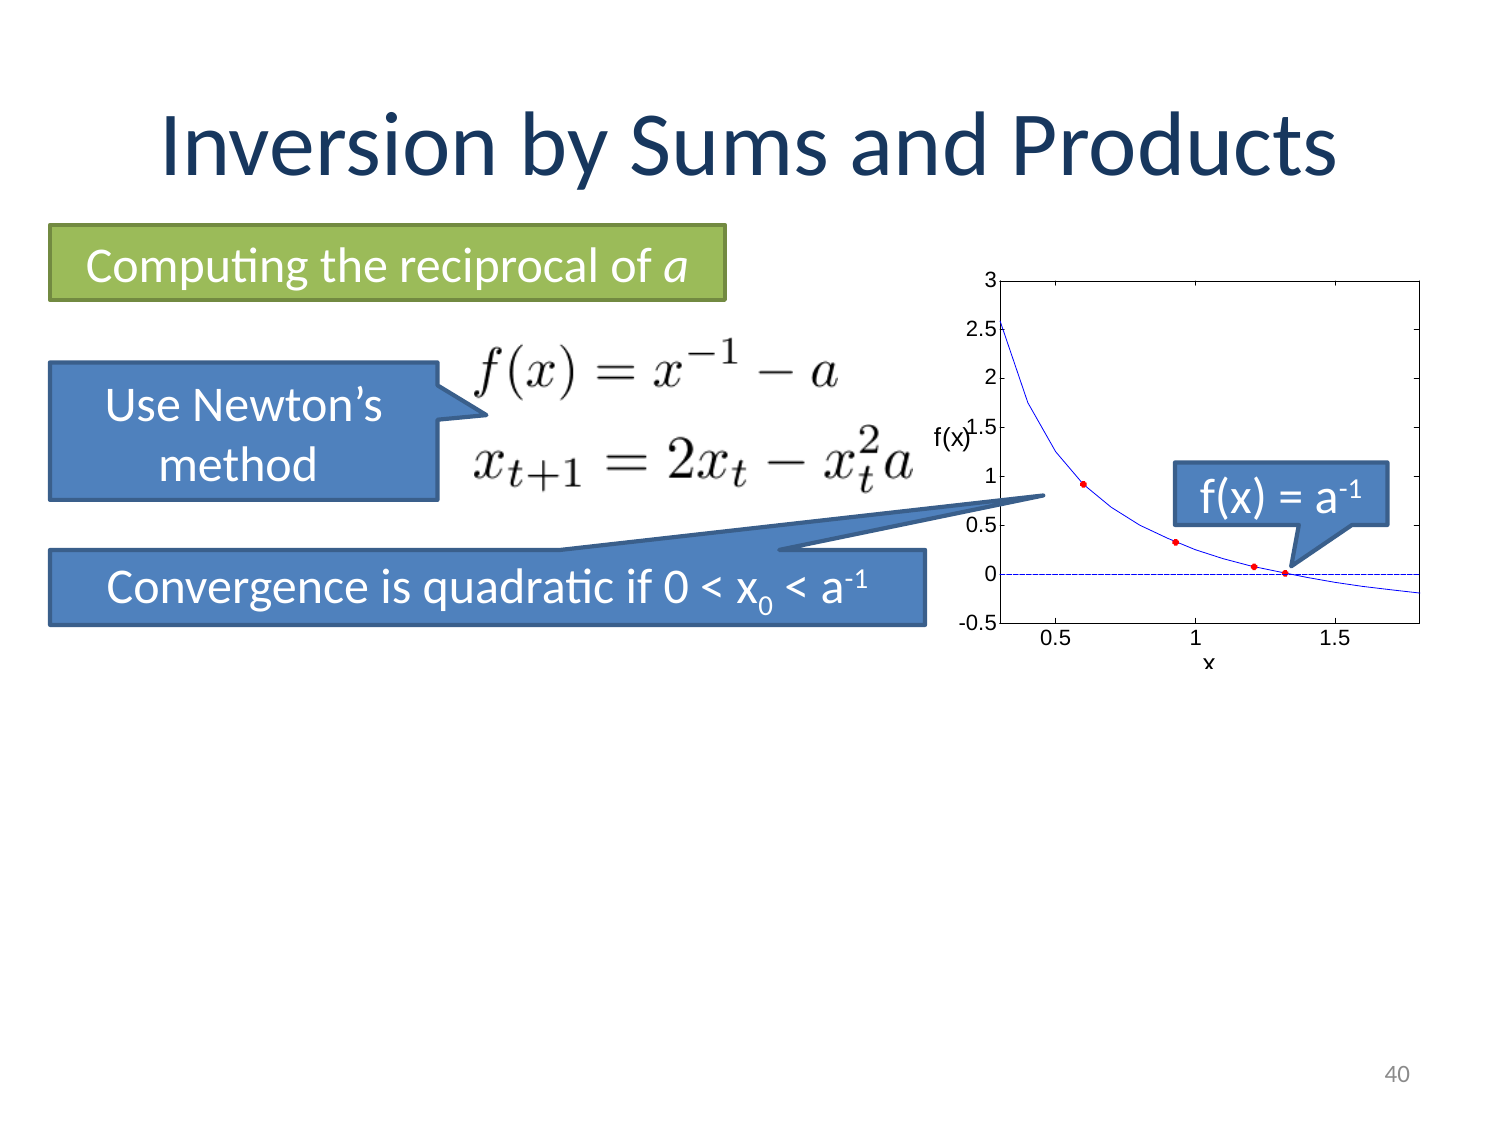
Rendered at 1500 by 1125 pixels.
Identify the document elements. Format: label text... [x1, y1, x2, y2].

picture [474, 337, 838, 401]
picture [924, 249, 1500, 670]
slide_number 40 [1074, 1042, 1425, 1103]
text_box Computing the reciprocal of a [48, 223, 727, 302]
text_box Convergence is quadratic if 0 < x0 < a-1 [47, 507, 919, 628]
text_box Use Newton’s method [47, 360, 489, 502]
title Inversion by Sums and Products [75, 45, 1425, 233]
picture [474, 424, 913, 494]
